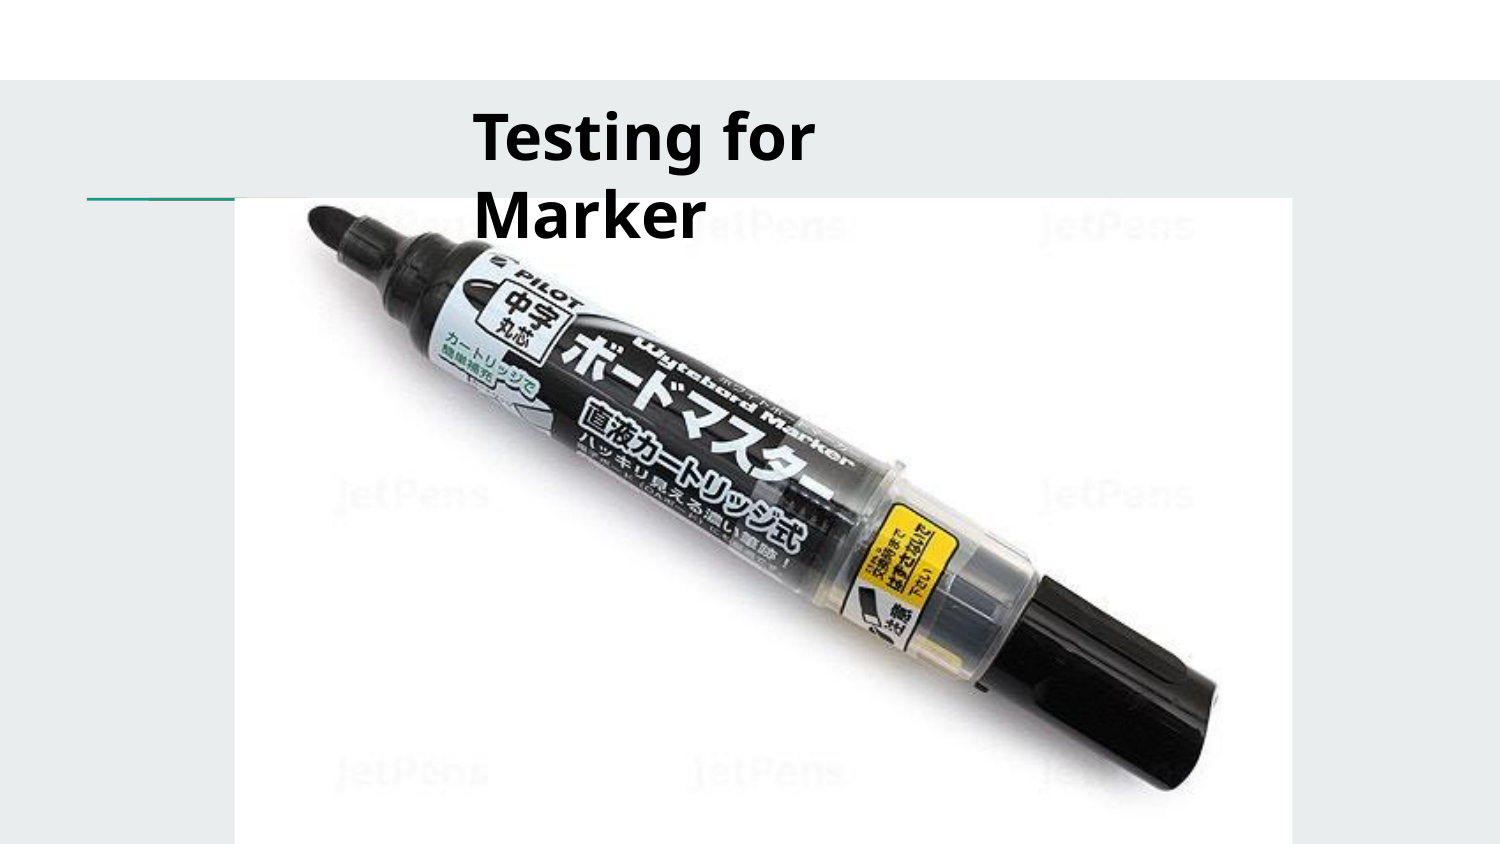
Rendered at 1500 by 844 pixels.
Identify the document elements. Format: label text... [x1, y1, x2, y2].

text_box Testing for Marker [457, 81, 1038, 197]
picture [234, 198, 1293, 844]
